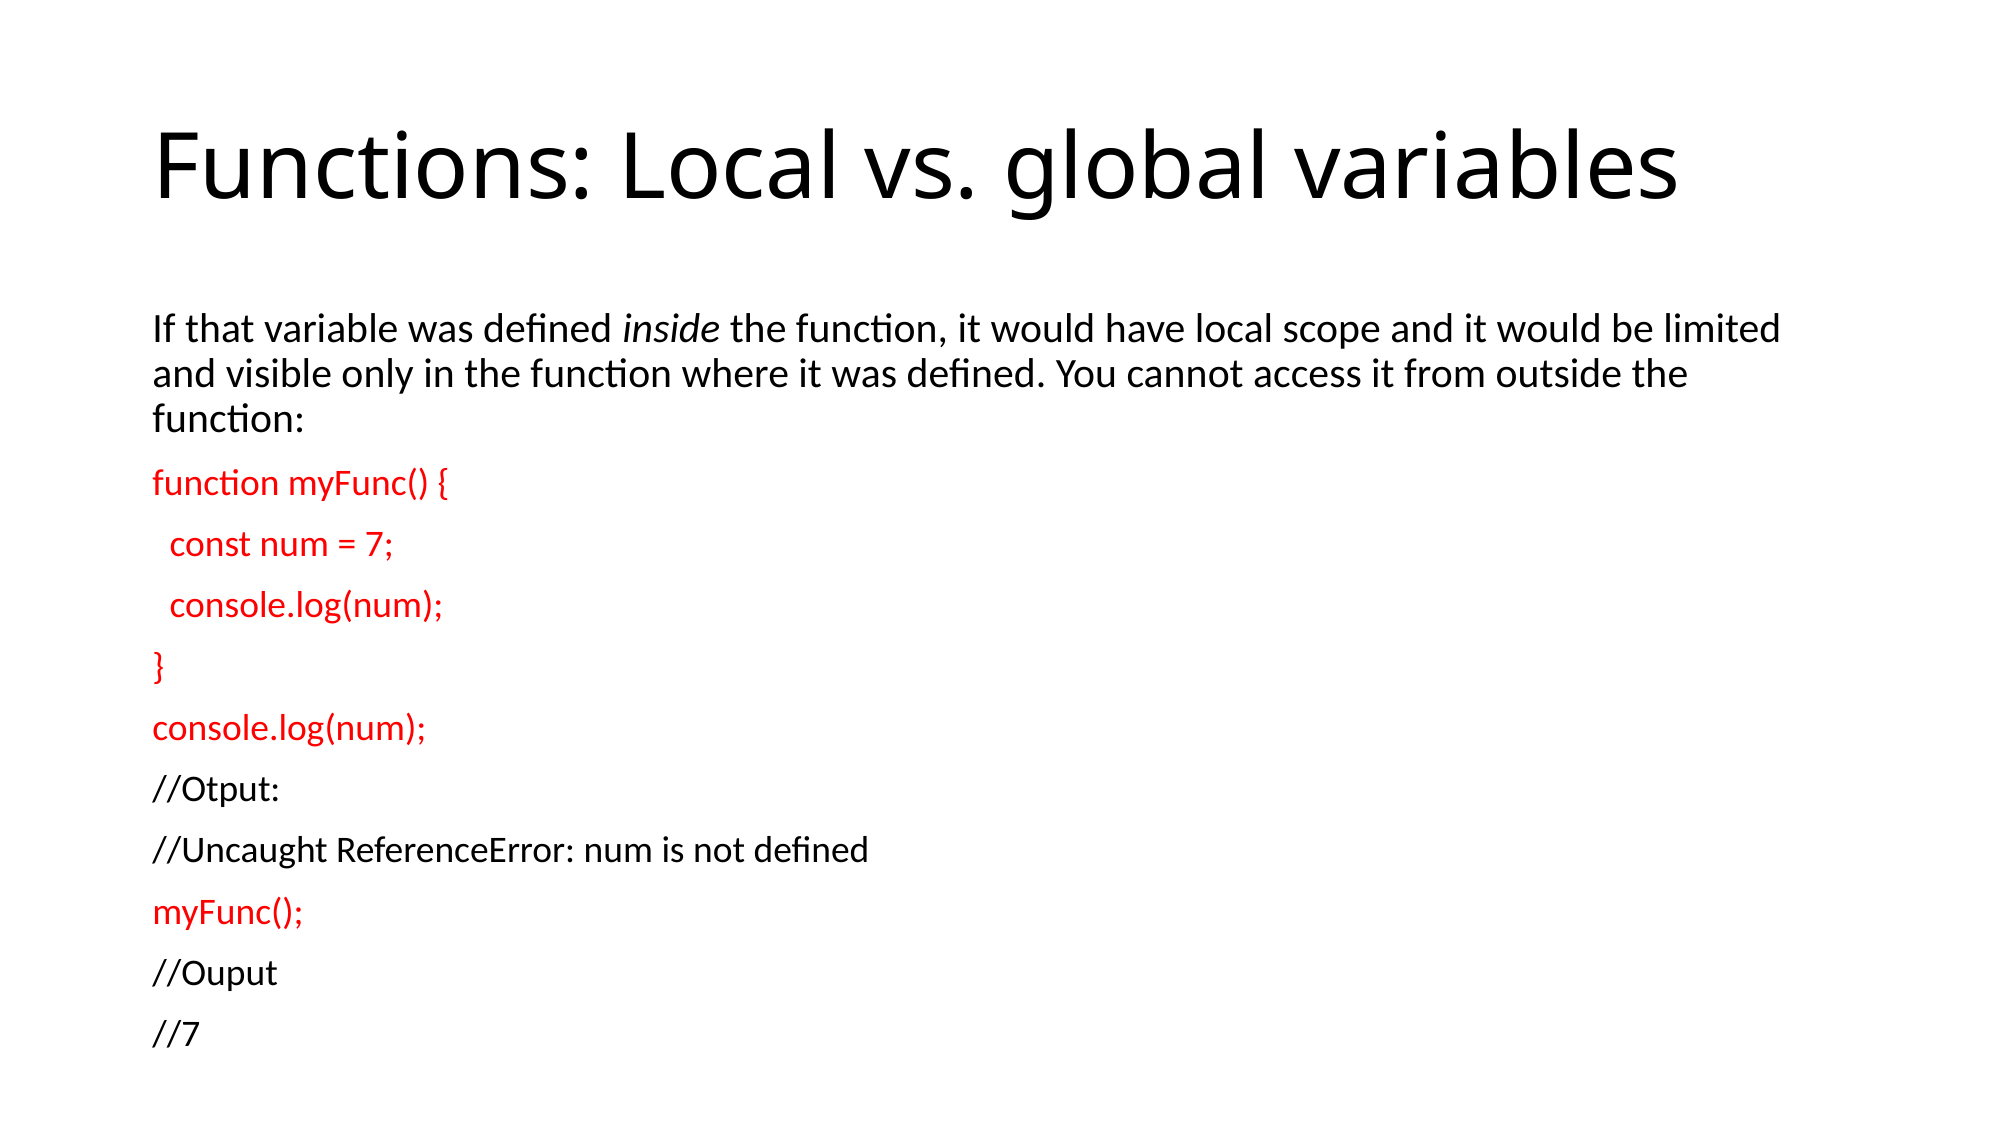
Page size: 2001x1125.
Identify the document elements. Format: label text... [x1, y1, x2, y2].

list If that variable was defined inside the function, it would have local scope and it would be limited and visible only in the function where it was defined. You cannot access it from outside the function: function myFunc() { const num = 7; console.log(num); } console.log(num); //Otput: //Uncaught ReferenceError: num is not defined myFunc(); //Ouput //7 [137, 299, 1863, 1014]
title Functions: Local vs. global variables [137, 59, 1863, 278]
